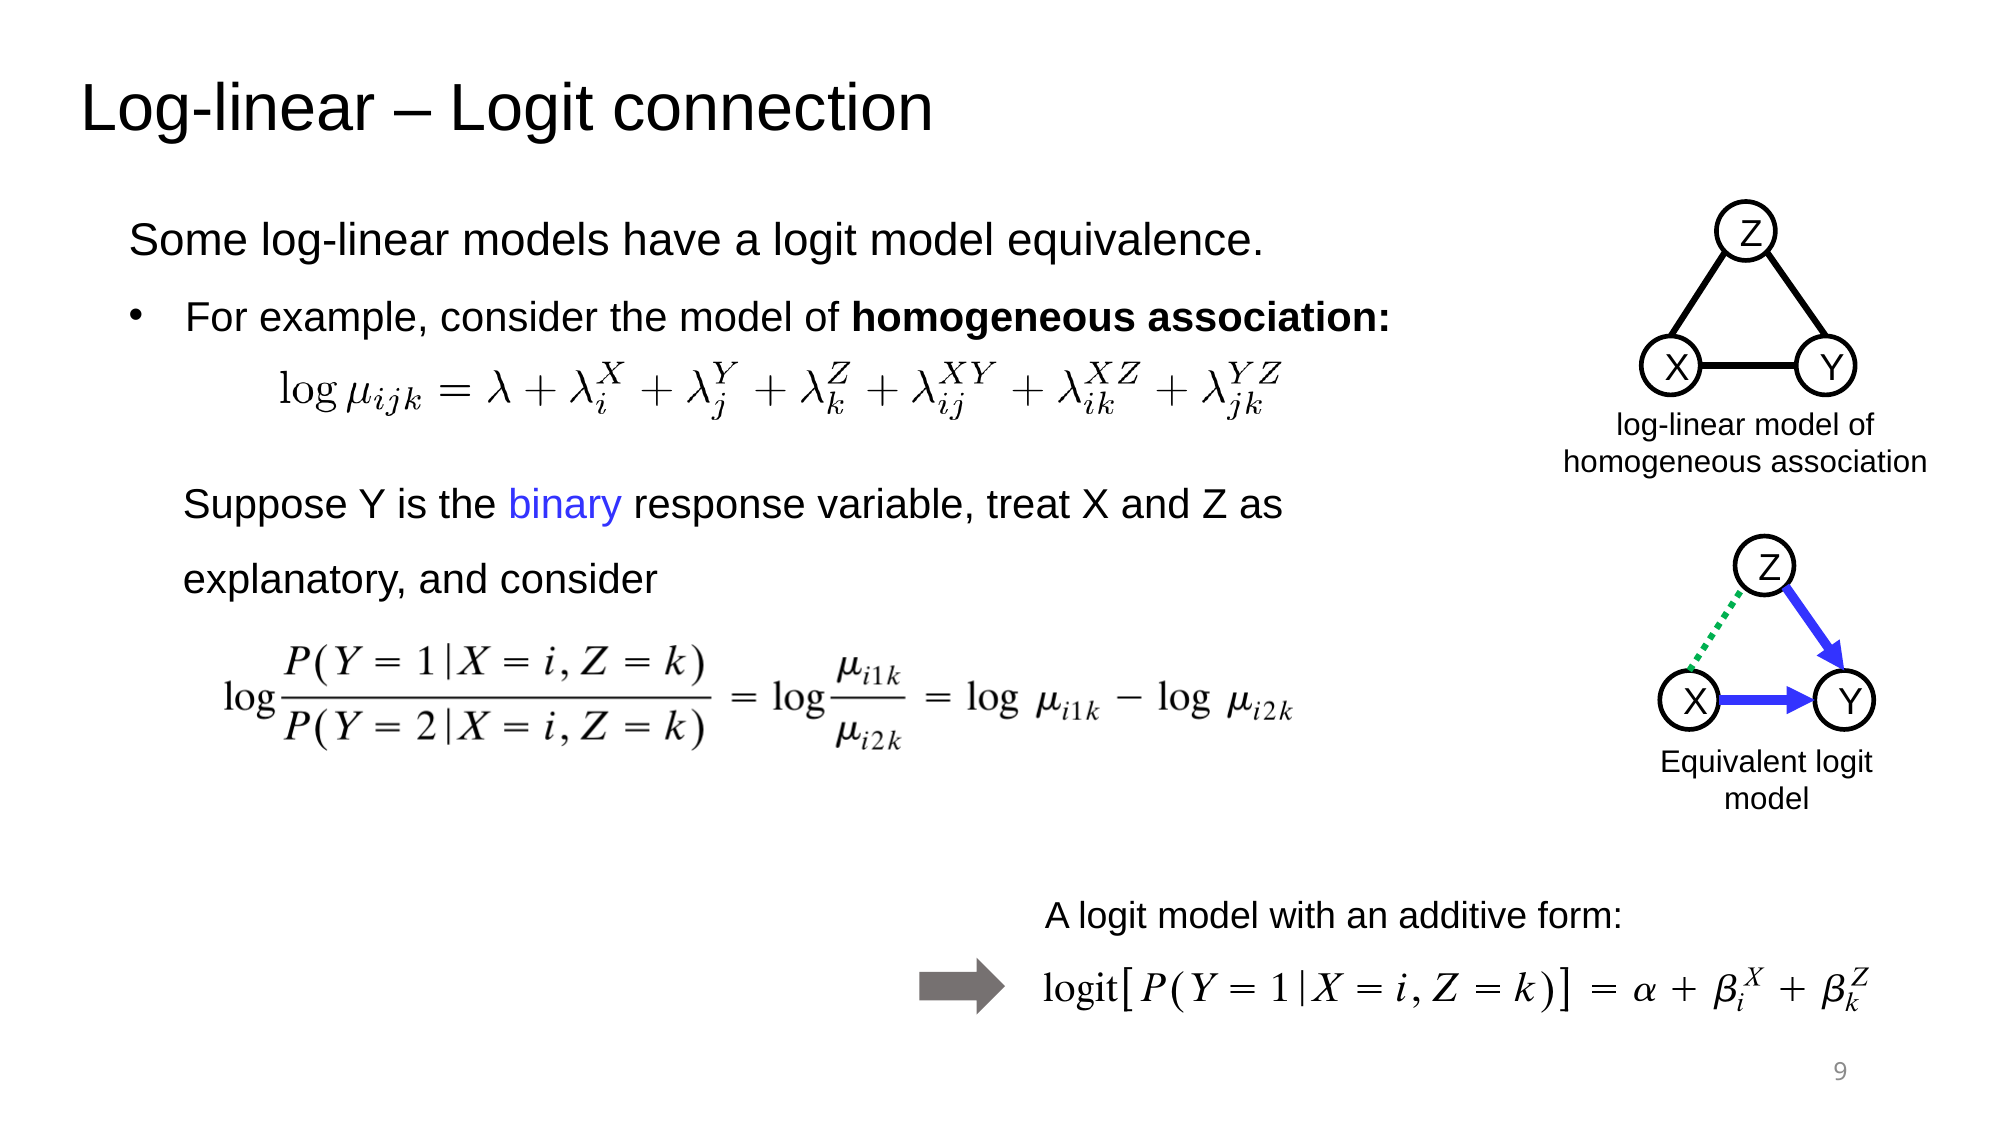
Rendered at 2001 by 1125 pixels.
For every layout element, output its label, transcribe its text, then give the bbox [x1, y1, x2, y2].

text_box Some log-linear models have a logit model equivalence. For example, consider the model of homogeneous association: [114, 174, 1469, 347]
text_box [918, 955, 1007, 1018]
text_box A logit model with an additive form: [1030, 861, 1763, 944]
text_box Equivalent logit model [1644, 733, 1890, 824]
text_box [1659, 536, 1874, 730]
slide_number 9 [1412, 1042, 1863, 1103]
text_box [1641, 201, 1856, 395]
picture [261, 348, 1288, 437]
text_box log-linear model of homogeneous association [1529, 396, 1963, 487]
text_box Log-linear – Logit connection [78, 21, 1701, 144]
picture [1030, 944, 1874, 1028]
picture [209, 623, 1315, 766]
text_box Suppose Y is the binary response variable, treat X and Z as explanatory, and consider [168, 444, 1417, 610]
